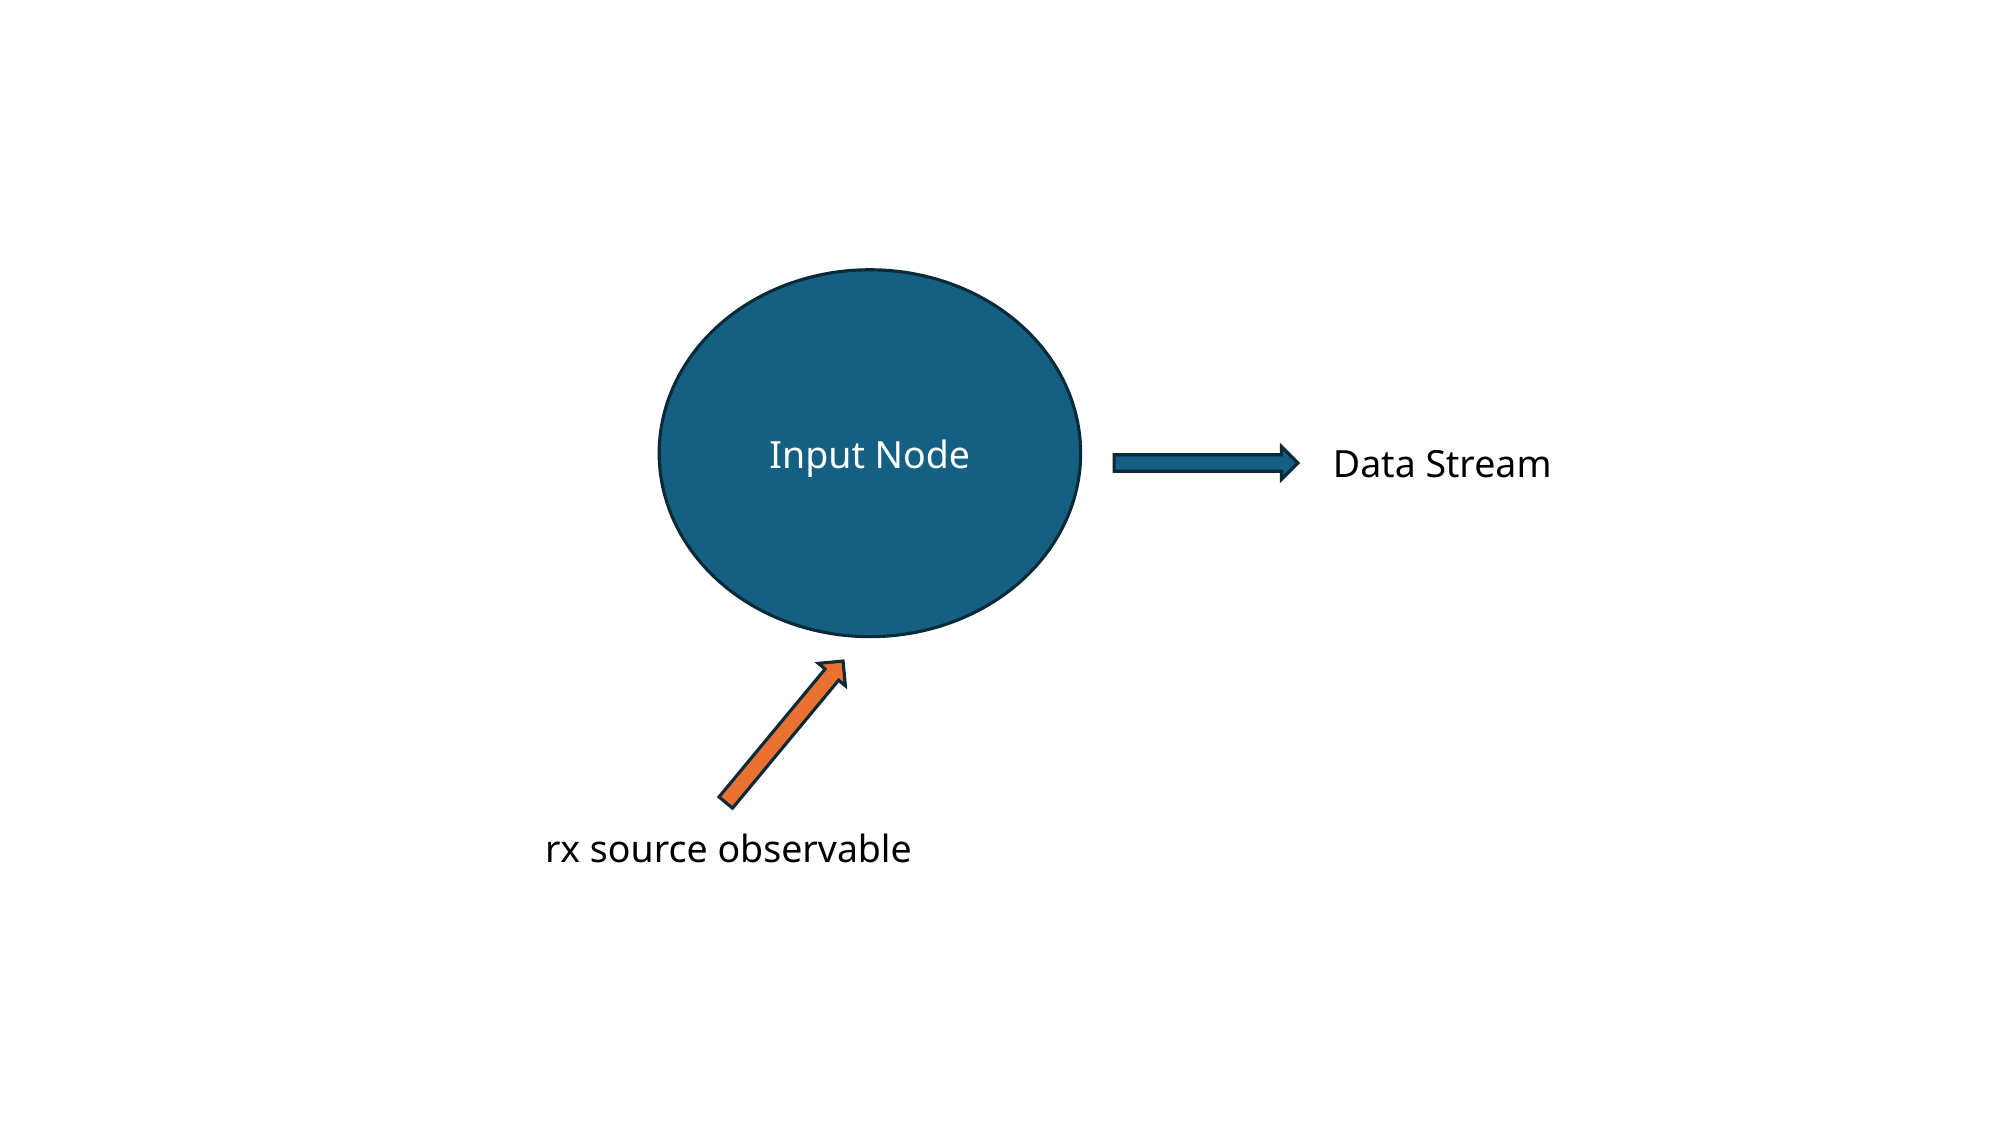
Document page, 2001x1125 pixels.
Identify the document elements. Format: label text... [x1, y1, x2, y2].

text_box [1112, 442, 1301, 484]
text_box rx source observable [530, 817, 927, 878]
text_box Data Stream [1318, 432, 1567, 493]
text_box [716, 659, 848, 811]
text_box Input Node [657, 268, 1083, 639]
